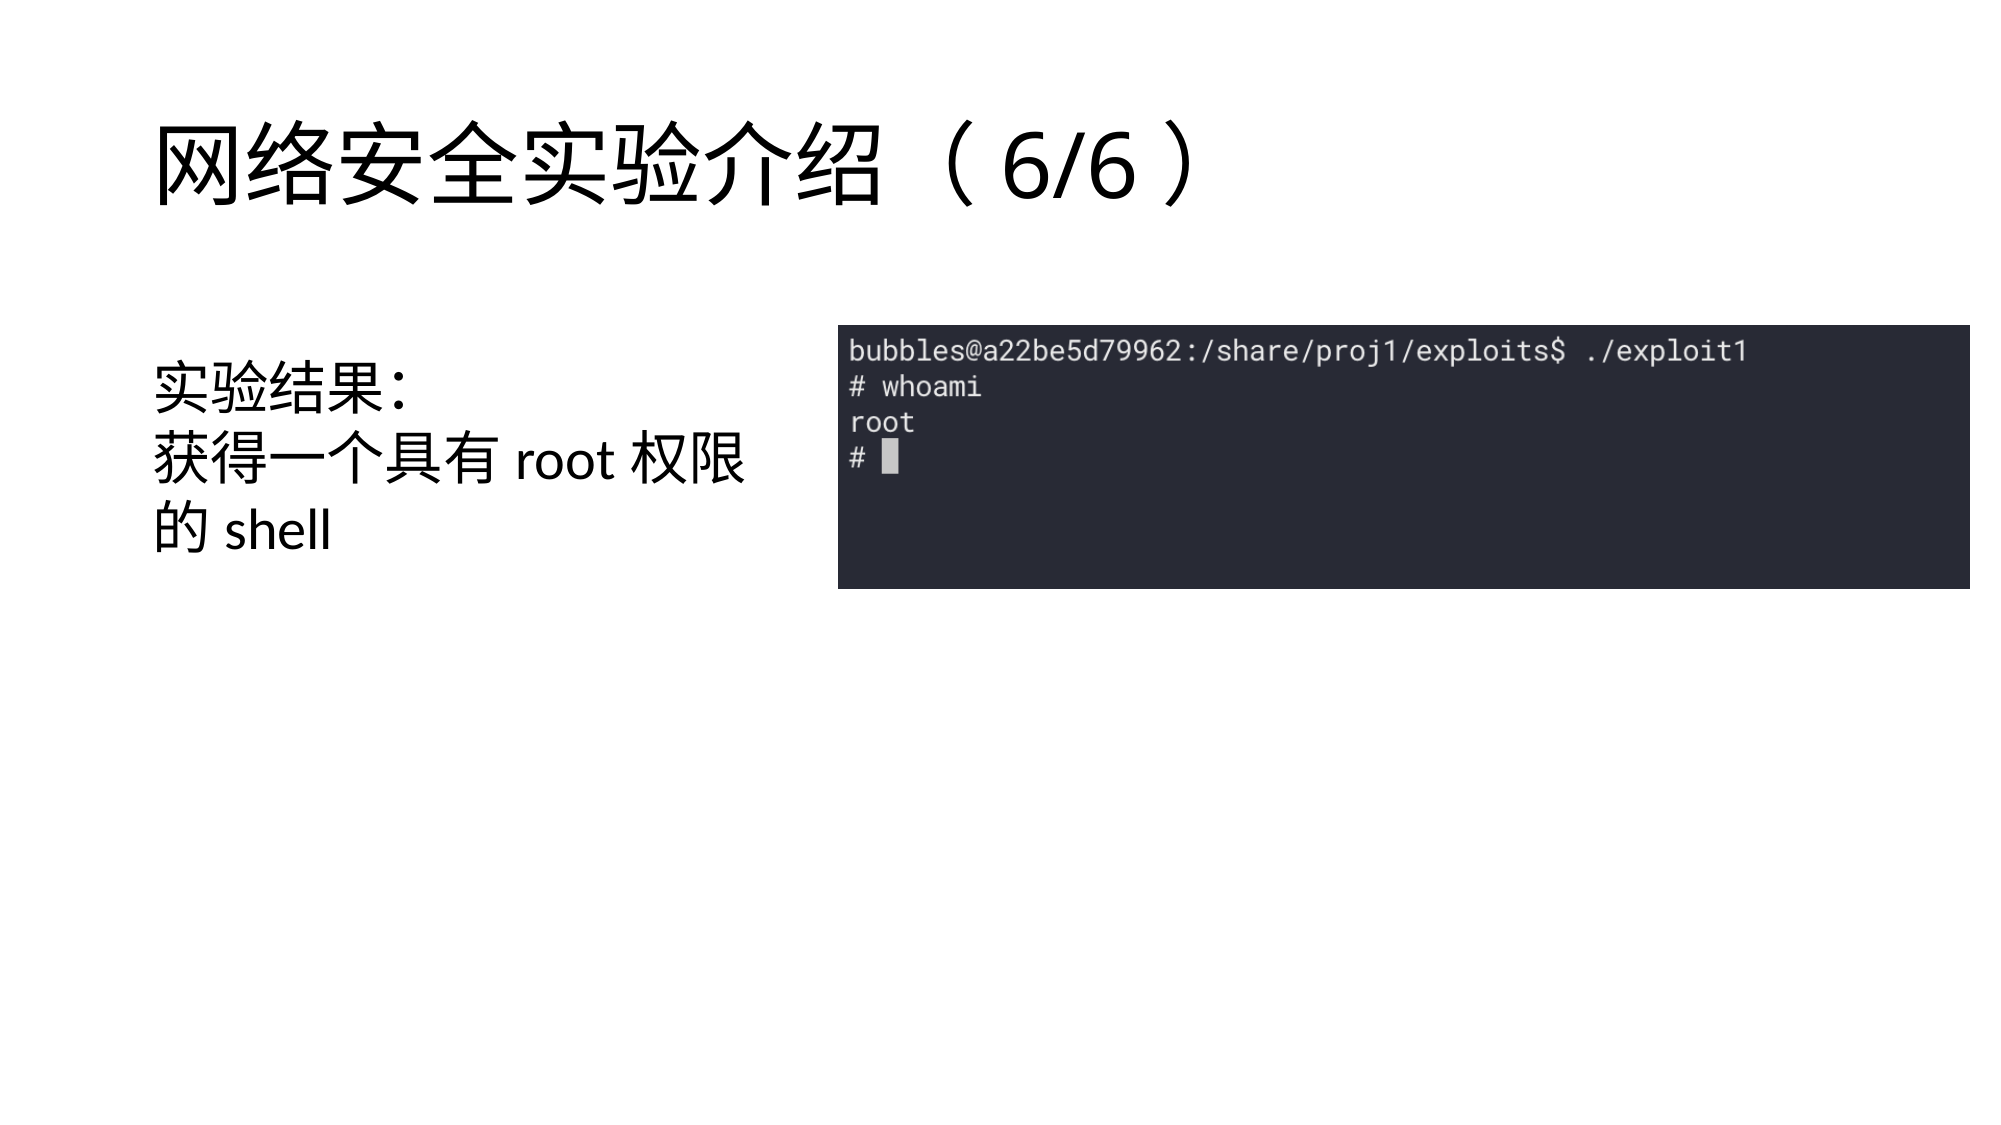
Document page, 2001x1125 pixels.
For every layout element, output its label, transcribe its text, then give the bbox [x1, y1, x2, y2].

picture [838, 325, 1970, 589]
text_box 实验结果： 获得一个具有root权限的shell [137, 343, 785, 569]
title 网络安全实验介绍（6/6） [137, 59, 1863, 278]
